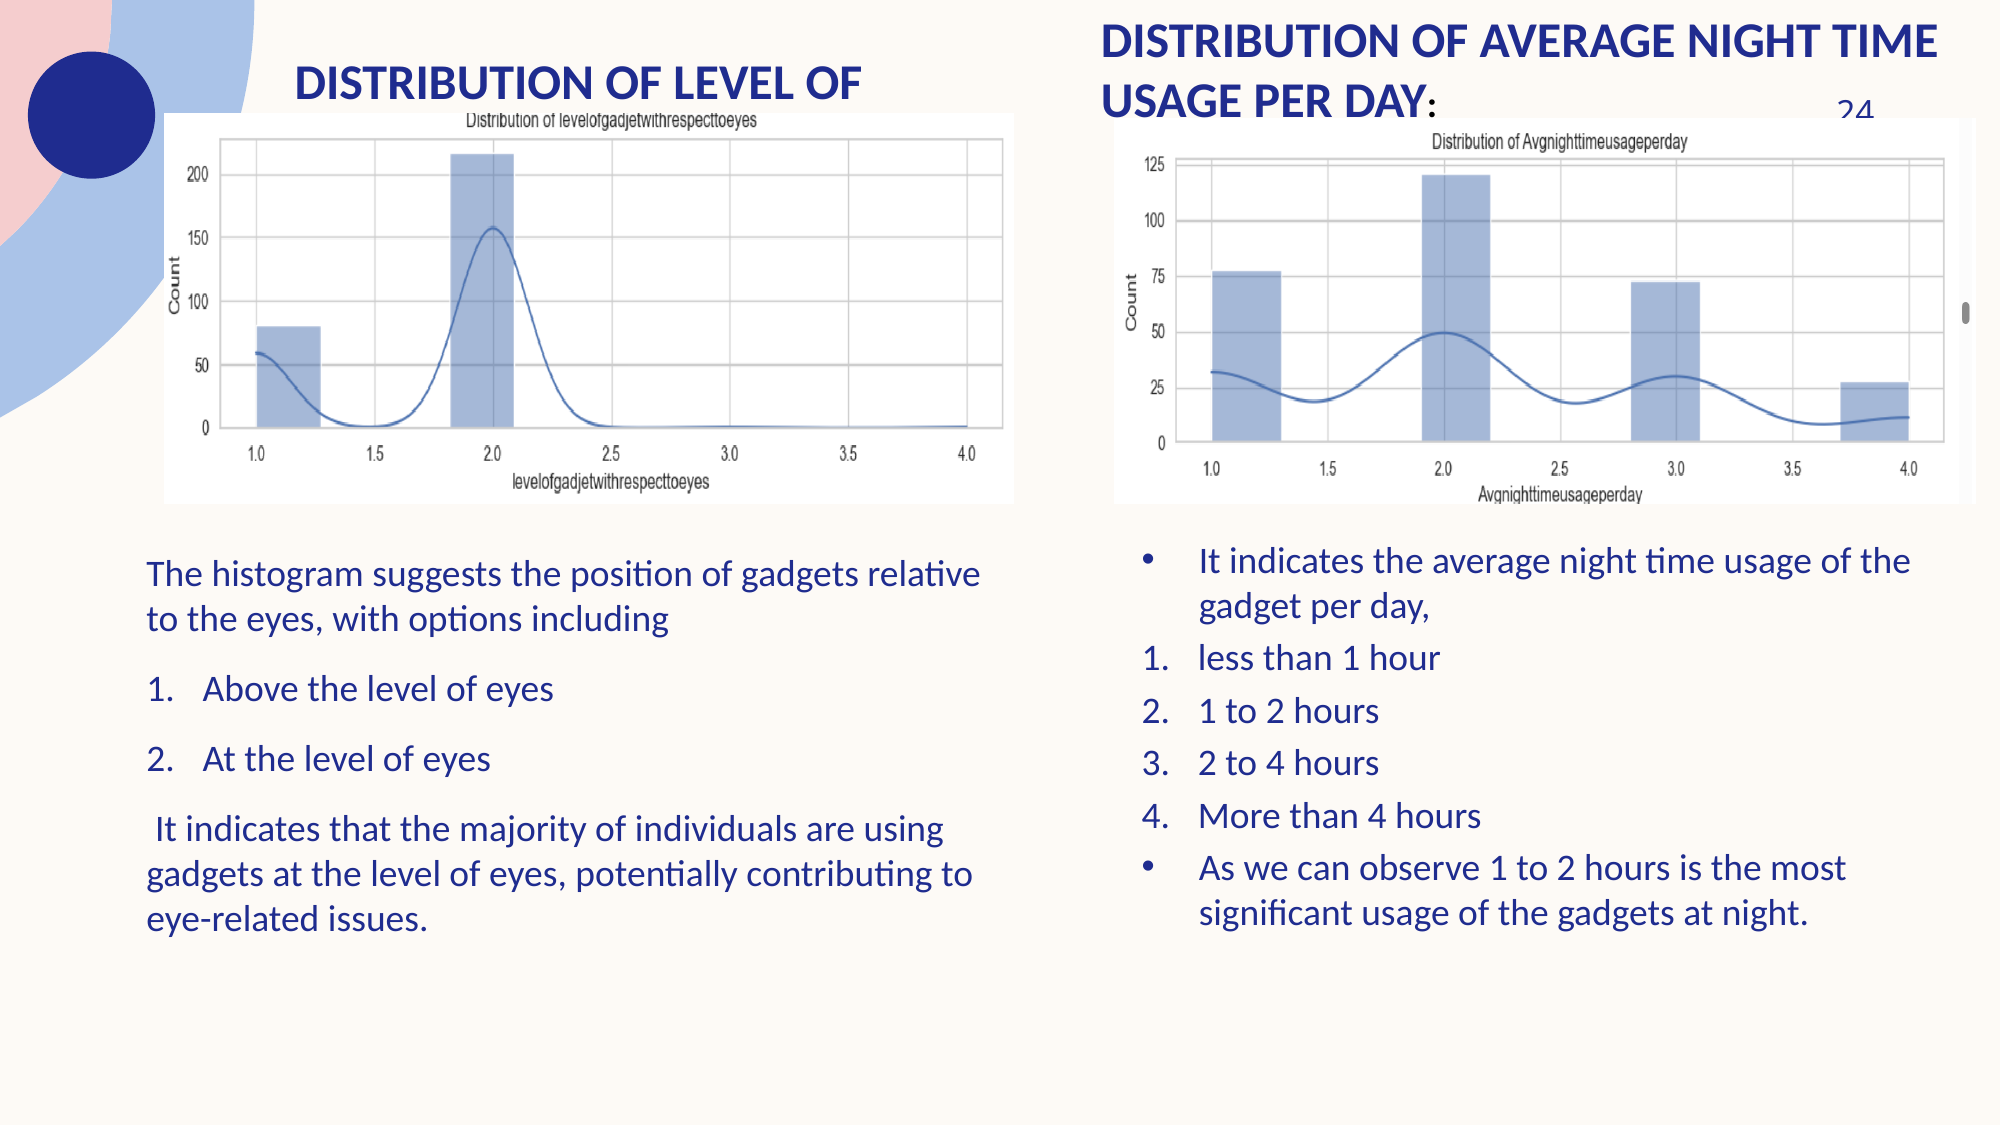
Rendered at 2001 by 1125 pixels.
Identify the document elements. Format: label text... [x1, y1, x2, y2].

text_box DISTRIBUTION OF AVERAGE NIGHT TIME USAGE PER DAY: [1086, 0, 2000, 180]
list The histogram suggests the position of gadgets relative to the eyes, with options including Above the level of eyes At the level of eyes It indicates that the majority of individuals are using gadgets at the level of eyes, potentially contributing to eye-related issues. [131, 478, 1012, 991]
picture [1114, 118, 1976, 504]
list It indicates the average night time usage of the gadget per day, less than 1 hour 1 to 2 hours 2 to 4 hours More than 4 hours As we can observe 1 to 2 hours is the most significant usage of the gadgets at night. [1126, 528, 1976, 1043]
title Distribution of level of gadget with respect to eyes: [279, 98, 1026, 260]
picture [164, 113, 1014, 504]
